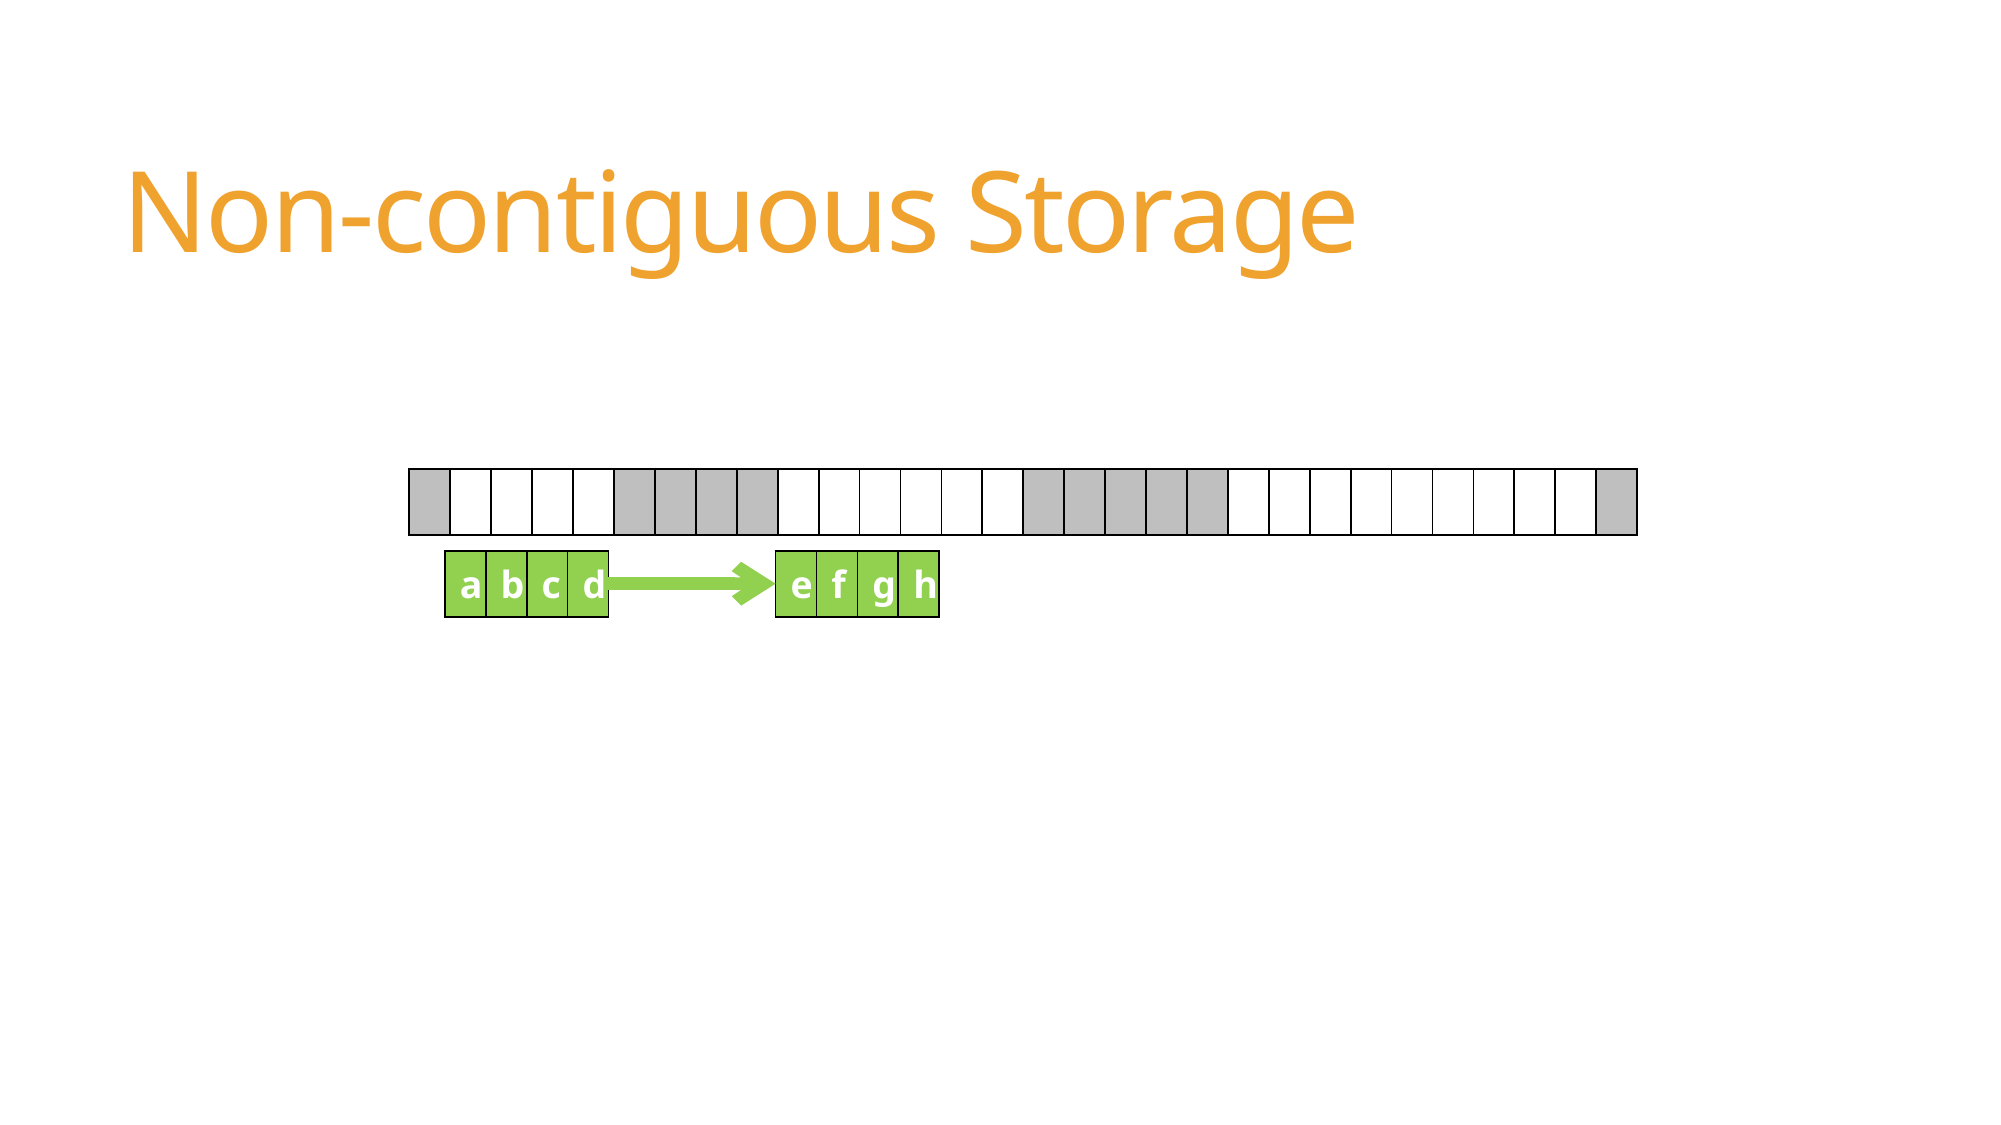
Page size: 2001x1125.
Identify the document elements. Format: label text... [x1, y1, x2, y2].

table_header [1474, 470, 1513, 534]
table_header [533, 470, 572, 534]
title Non-contiguous Storage [107, 81, 1875, 354]
table_header [860, 470, 900, 534]
table_header [1106, 470, 1145, 534]
table_header [1065, 470, 1104, 534]
table_header [1311, 470, 1350, 534]
table_header [1392, 470, 1432, 534]
table_header [1147, 470, 1186, 534]
table_header [942, 470, 981, 534]
table_header [983, 470, 1022, 534]
table_header h [899, 552, 938, 616]
table_header [1433, 470, 1473, 534]
table_header g [858, 552, 897, 616]
table_header [1352, 470, 1391, 534]
table_header a [446, 552, 485, 616]
table_header [1597, 470, 1636, 534]
table_header [574, 470, 613, 534]
table_header f [817, 552, 857, 616]
table_header [820, 470, 859, 534]
table_header [1024, 470, 1063, 534]
table_header [492, 470, 531, 534]
table_header [1229, 470, 1268, 534]
table_header [1270, 470, 1309, 534]
table_header c [528, 552, 567, 616]
table_header [1515, 470, 1554, 534]
table_header [410, 470, 449, 534]
table_header [1556, 470, 1595, 534]
table_header [779, 470, 818, 534]
table_header b [487, 552, 526, 616]
table_header [901, 470, 941, 534]
table_header [738, 470, 777, 534]
table_header d [568, 552, 608, 616]
table_header e [776, 552, 816, 616]
table_header [1188, 470, 1227, 534]
table_header [656, 470, 695, 534]
table_header [697, 470, 736, 534]
table_header [451, 470, 490, 534]
table_header [615, 470, 654, 534]
